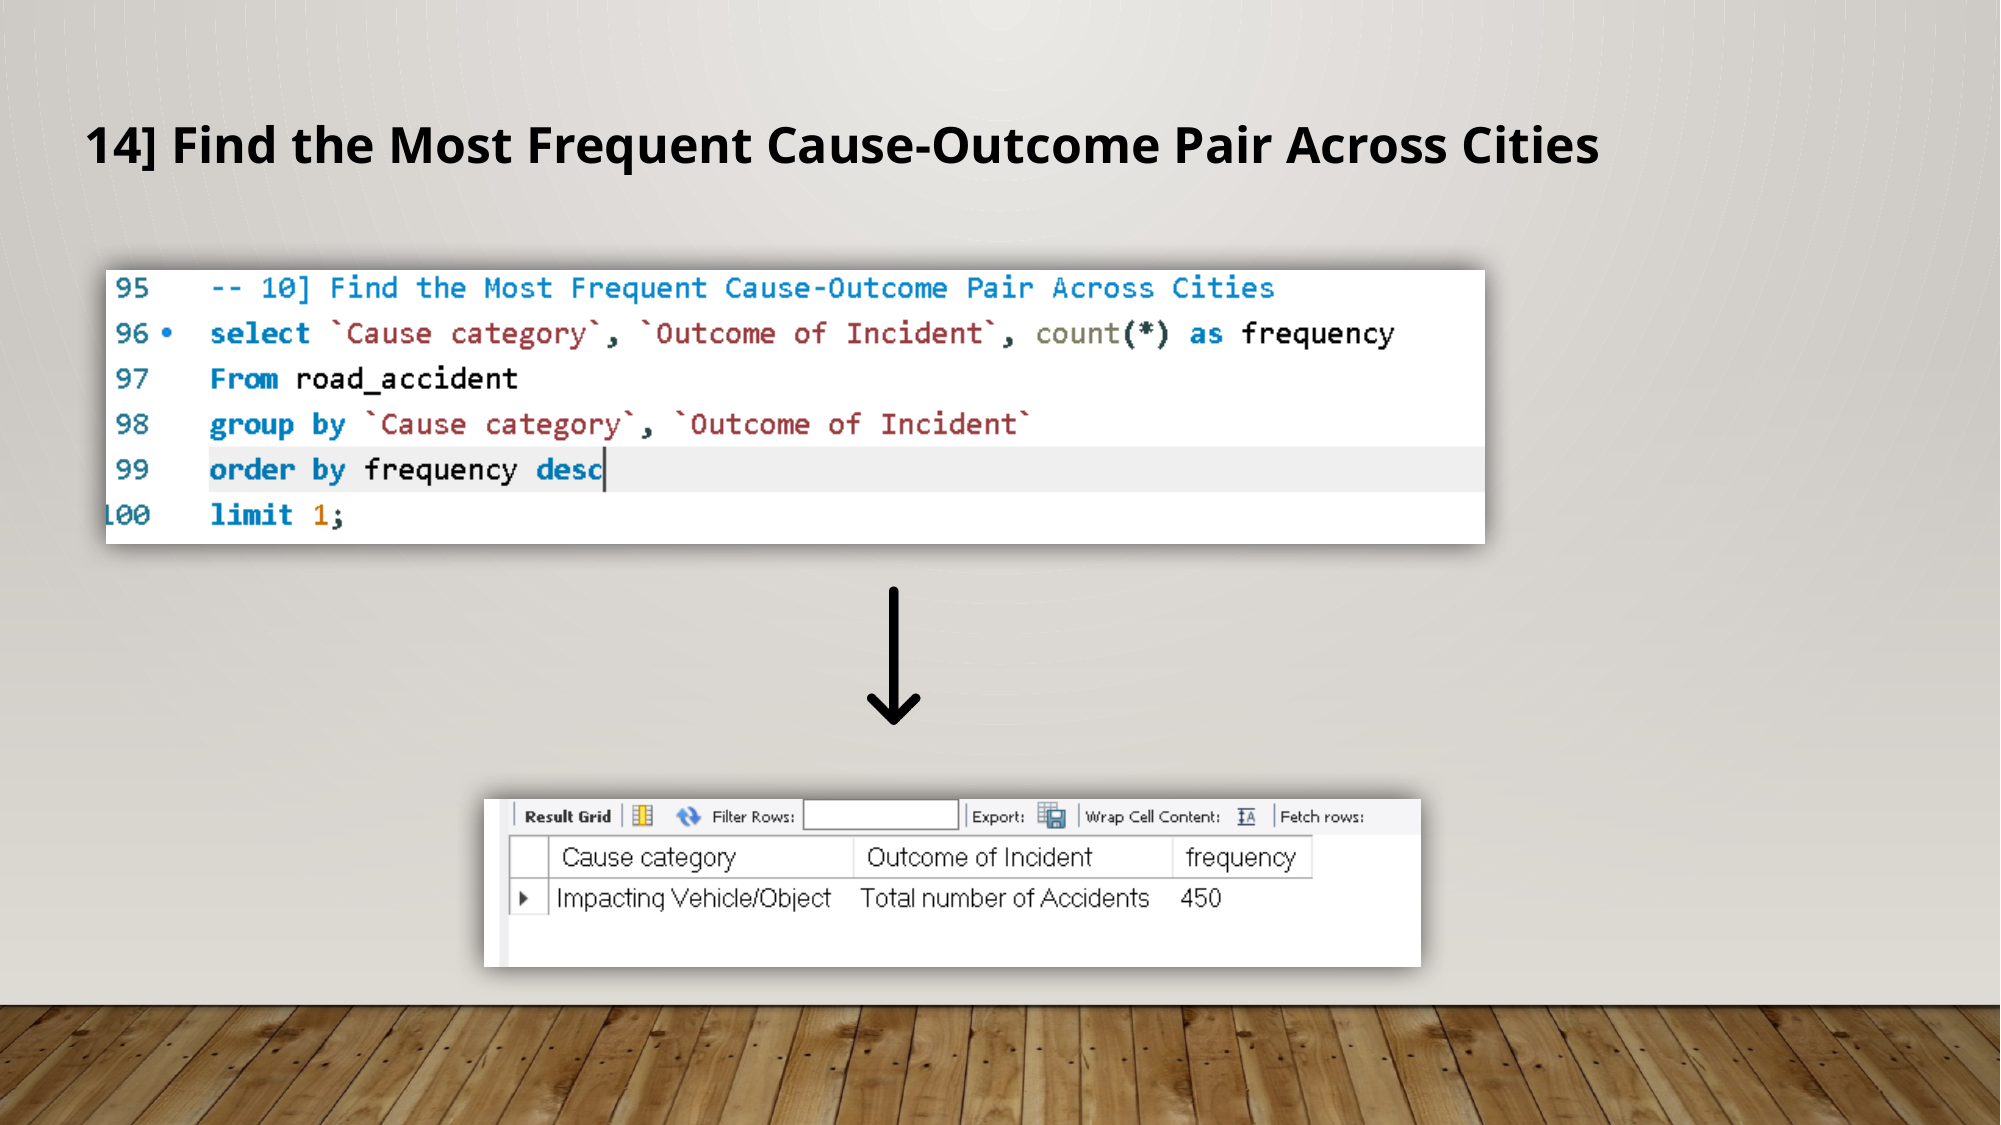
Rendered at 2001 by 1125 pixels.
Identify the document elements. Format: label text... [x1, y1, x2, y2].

picture [817, 580, 969, 732]
text_box 14] Find the Most Frequent Cause-Outcome Pair Across Cities [69, 105, 1627, 181]
picture [106, 270, 1485, 545]
picture [484, 799, 1421, 968]
picture [0, 1005, 2000, 1125]
